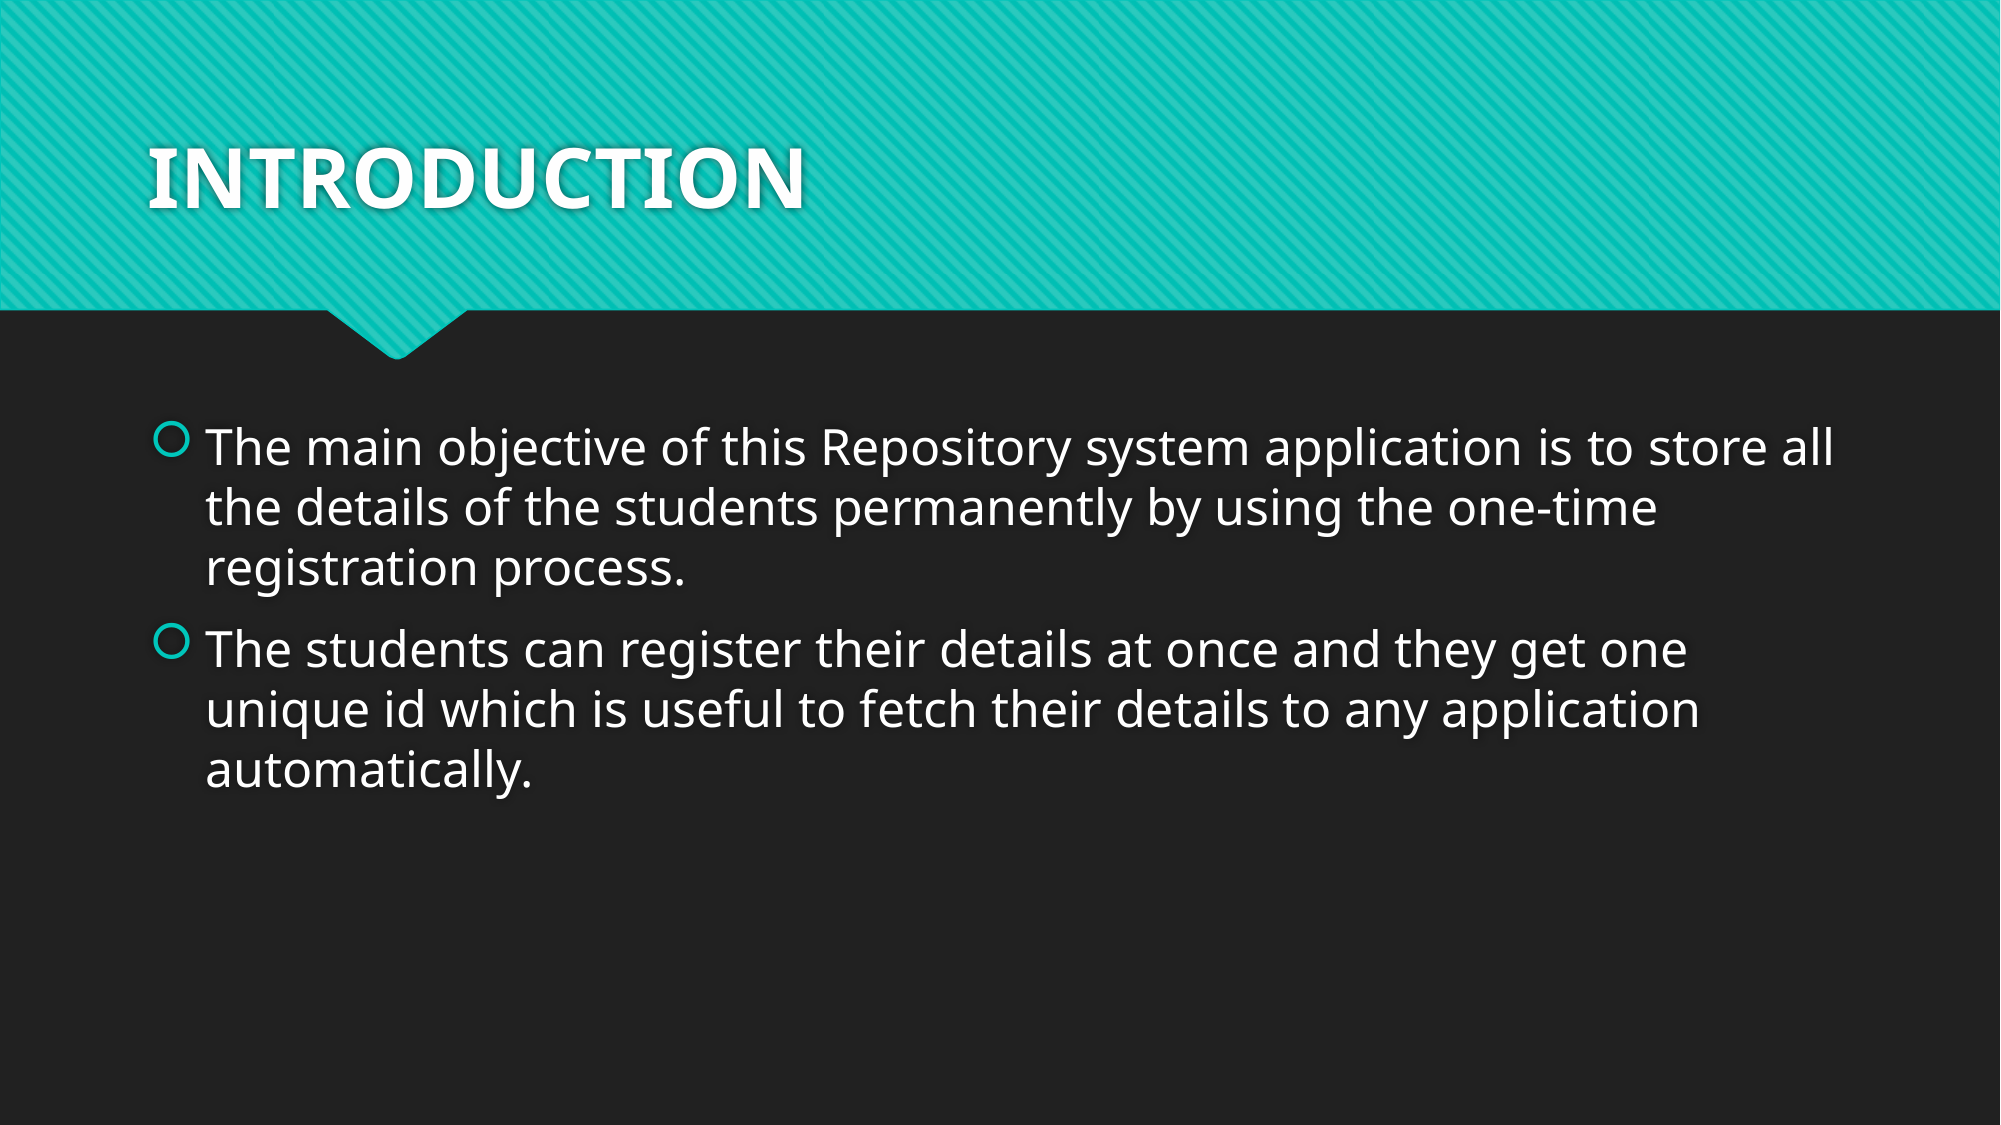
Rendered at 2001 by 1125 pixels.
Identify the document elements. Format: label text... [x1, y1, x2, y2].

list The main objective of this Repository system application is to store all the details of the students permanently by using the one-time registration process. The students can register their details at once and they get one unique id which is useful to fetch their details to any application automatically. [134, 364, 1866, 849]
title INTRODUCTION [132, 73, 1868, 233]
